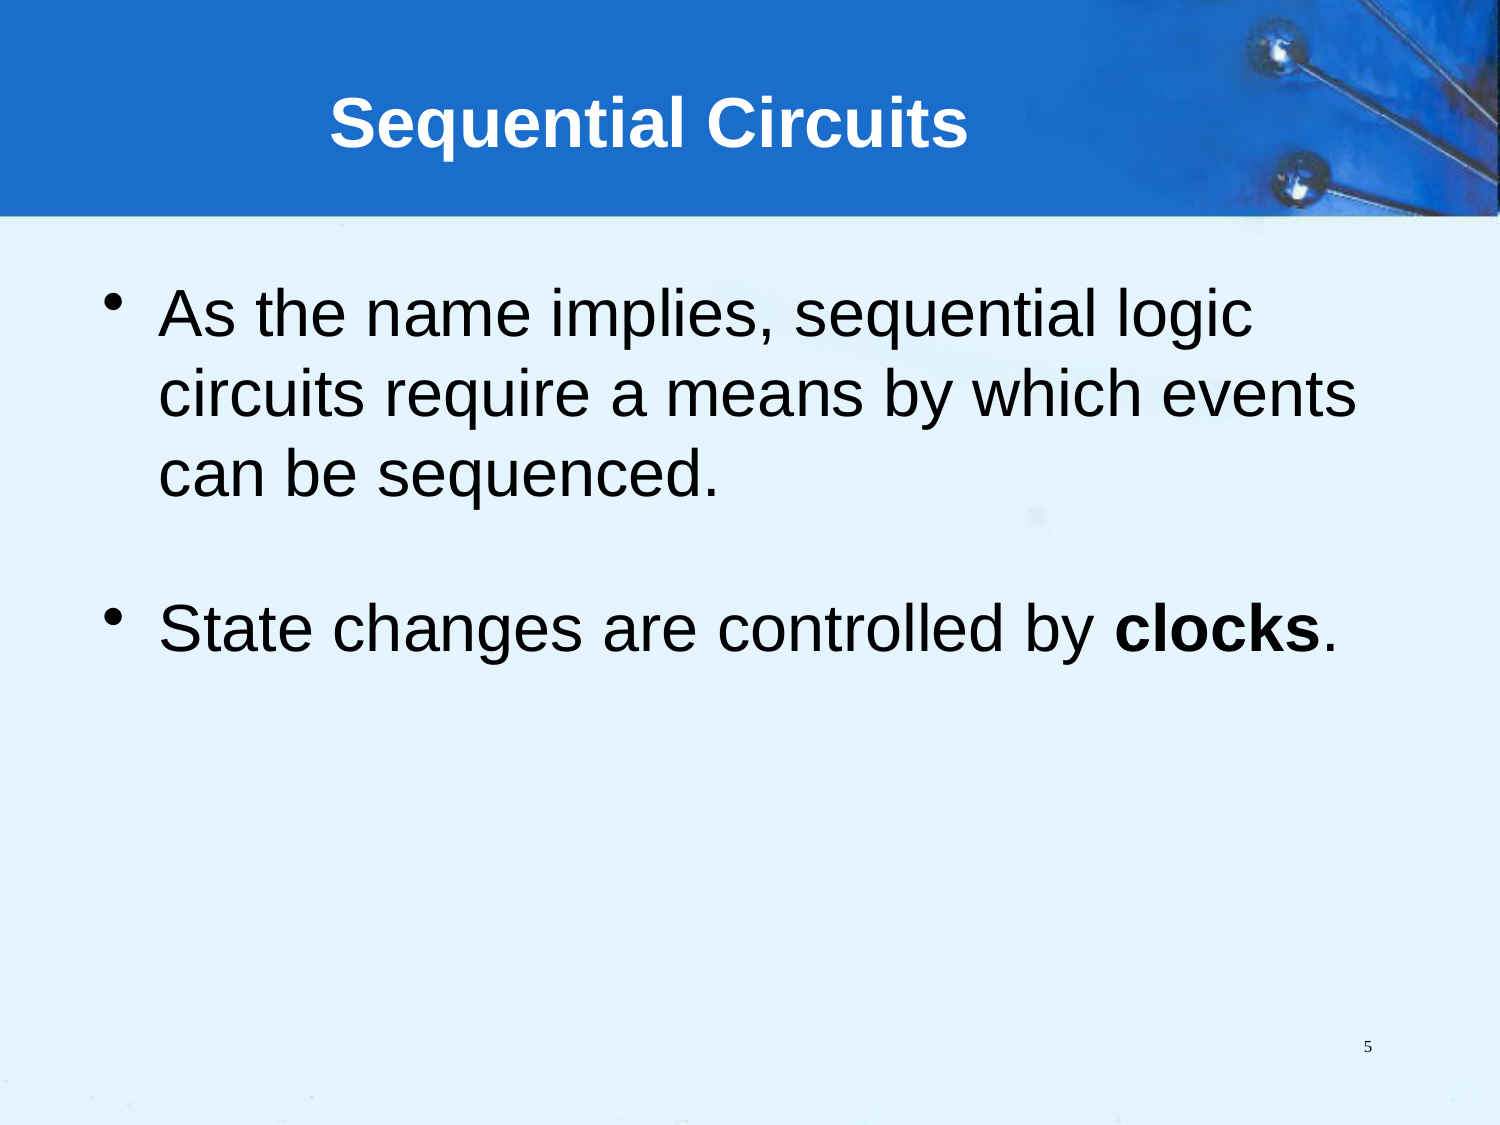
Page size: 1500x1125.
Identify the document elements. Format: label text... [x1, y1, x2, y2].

list As the name implies, sequential logic circuits require a means by which events can be sequenced. State changes are controlled by clocks. [87, 262, 1401, 1026]
title Sequential Circuits [74, 37, 1226, 201]
picture [0, 0, 1500, 1125]
slide_number 5 [1074, 1026, 1388, 1101]
